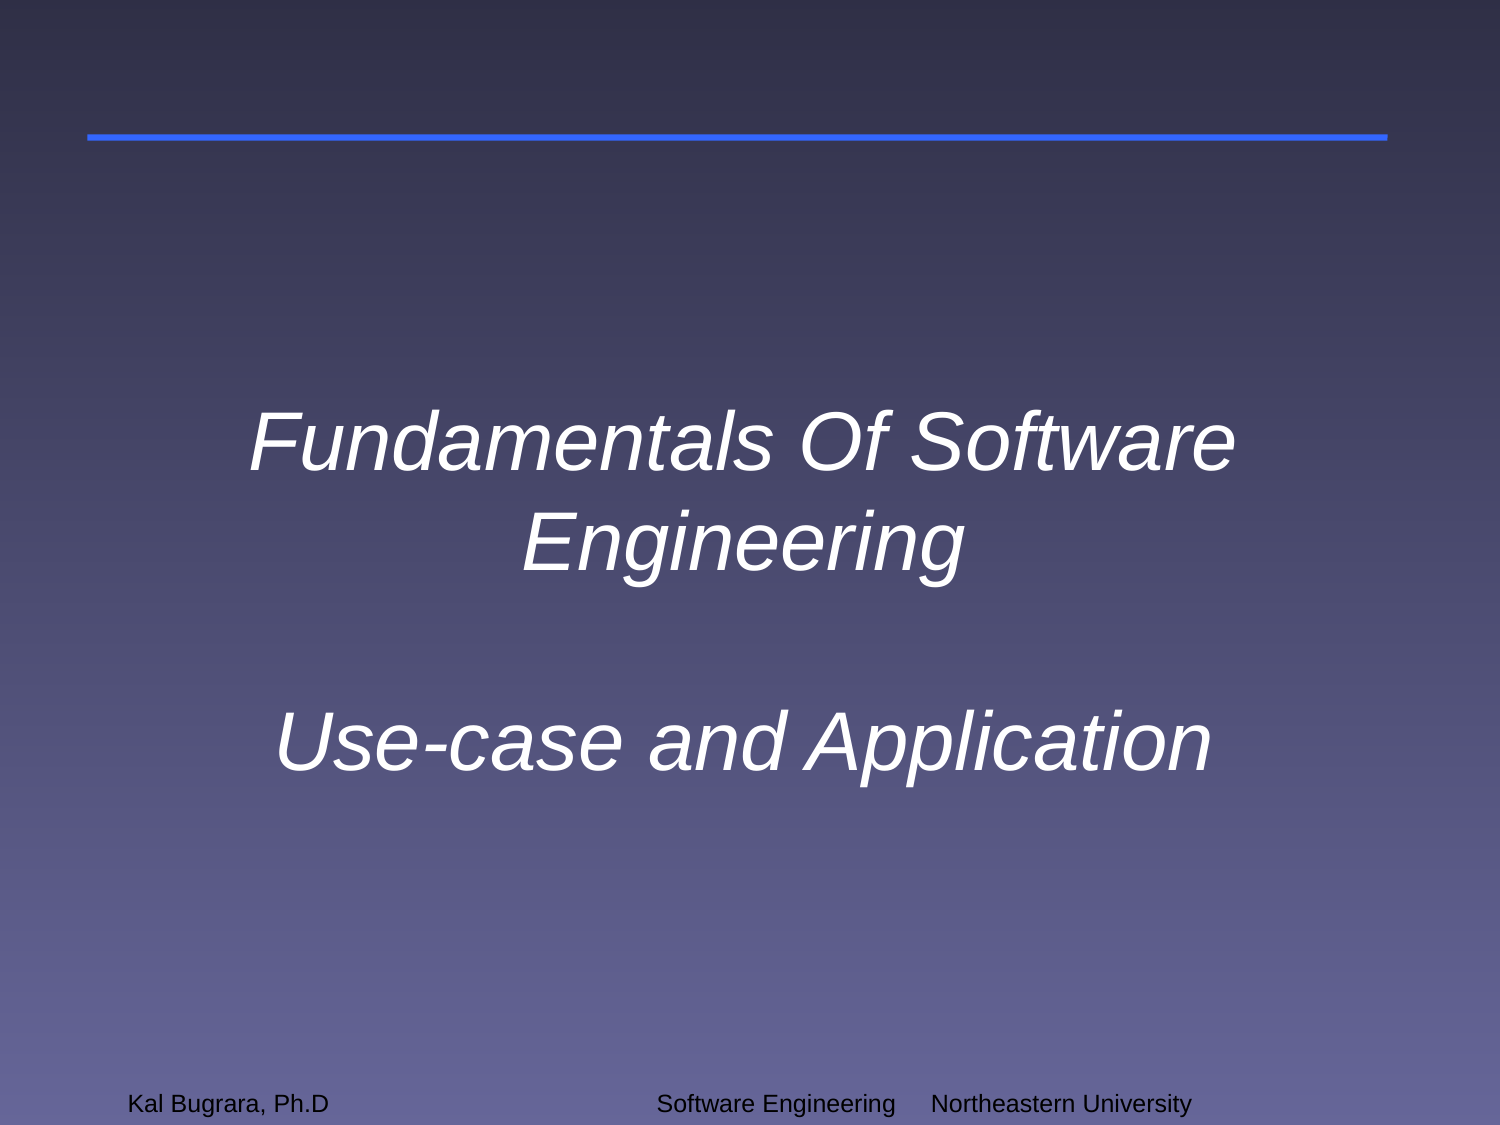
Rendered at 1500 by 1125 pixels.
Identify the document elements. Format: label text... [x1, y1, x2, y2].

slide_number Kal Bugrara, Ph.D [112, 1049, 426, 1125]
title Fundamentals Of Software Engineering Use-case and Application [87, 374, 1401, 801]
footer Software Engineering Northeastern University [474, 1049, 1376, 1125]
